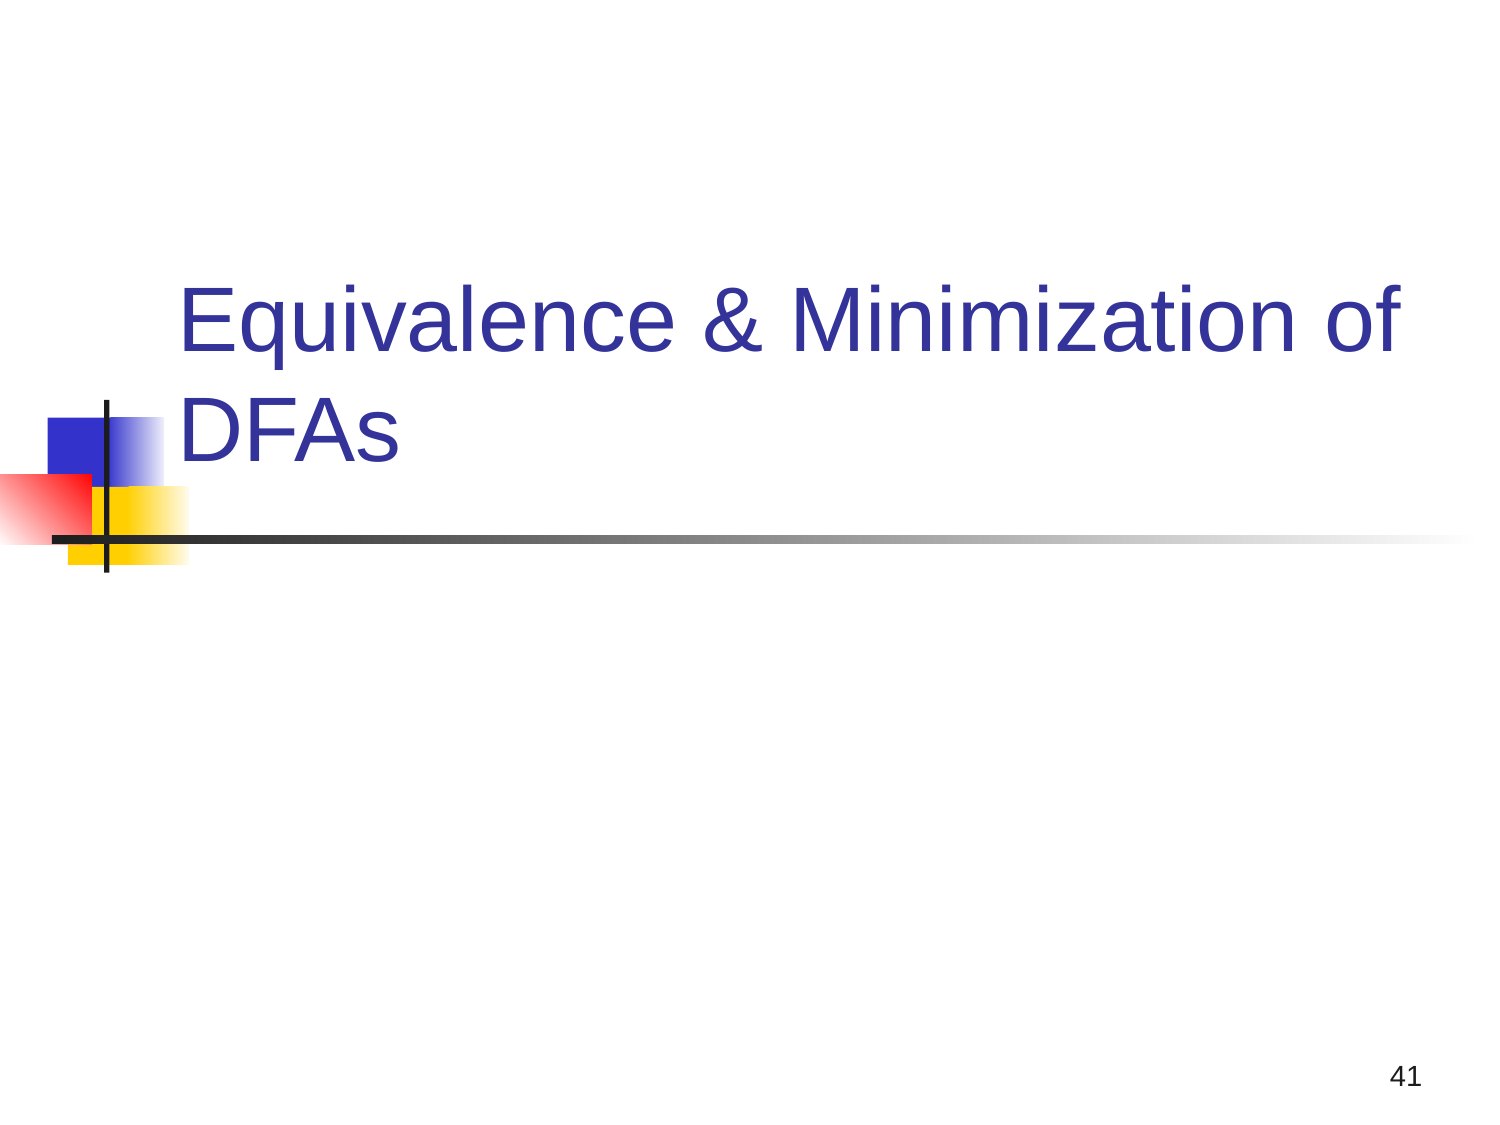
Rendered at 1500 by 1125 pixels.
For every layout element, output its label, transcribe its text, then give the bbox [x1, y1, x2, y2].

slide_number ‹#› [1125, 1025, 1438, 1100]
title Equivalence & Minimization of DFAs [162, 299, 1438, 488]
